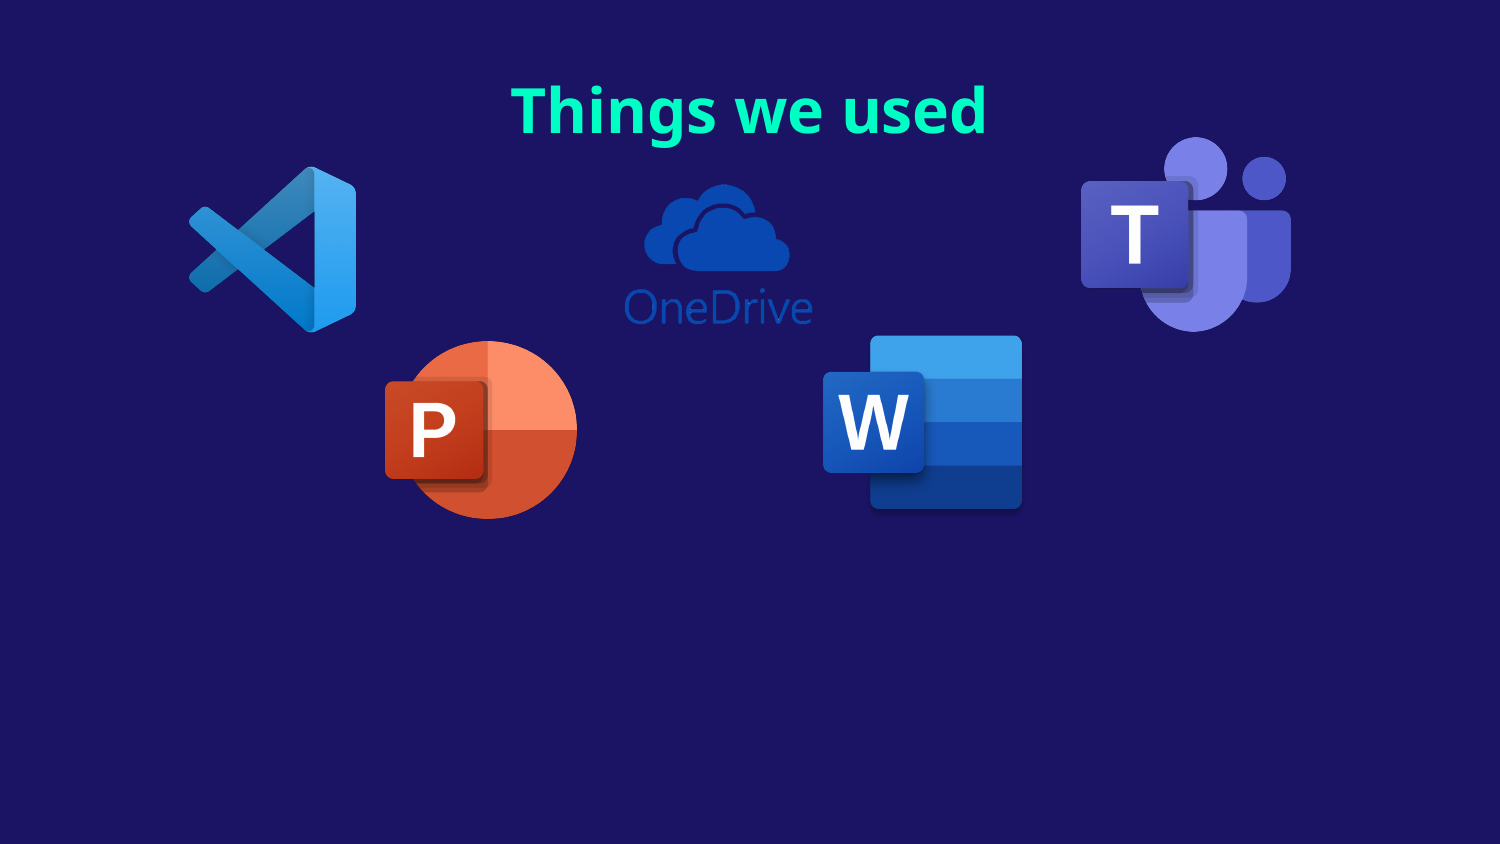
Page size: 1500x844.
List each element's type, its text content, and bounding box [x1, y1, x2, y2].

picture [1080, 137, 1291, 333]
picture [385, 110, 1038, 536]
title Things we used [209, 56, 1291, 166]
picture [189, 165, 357, 333]
